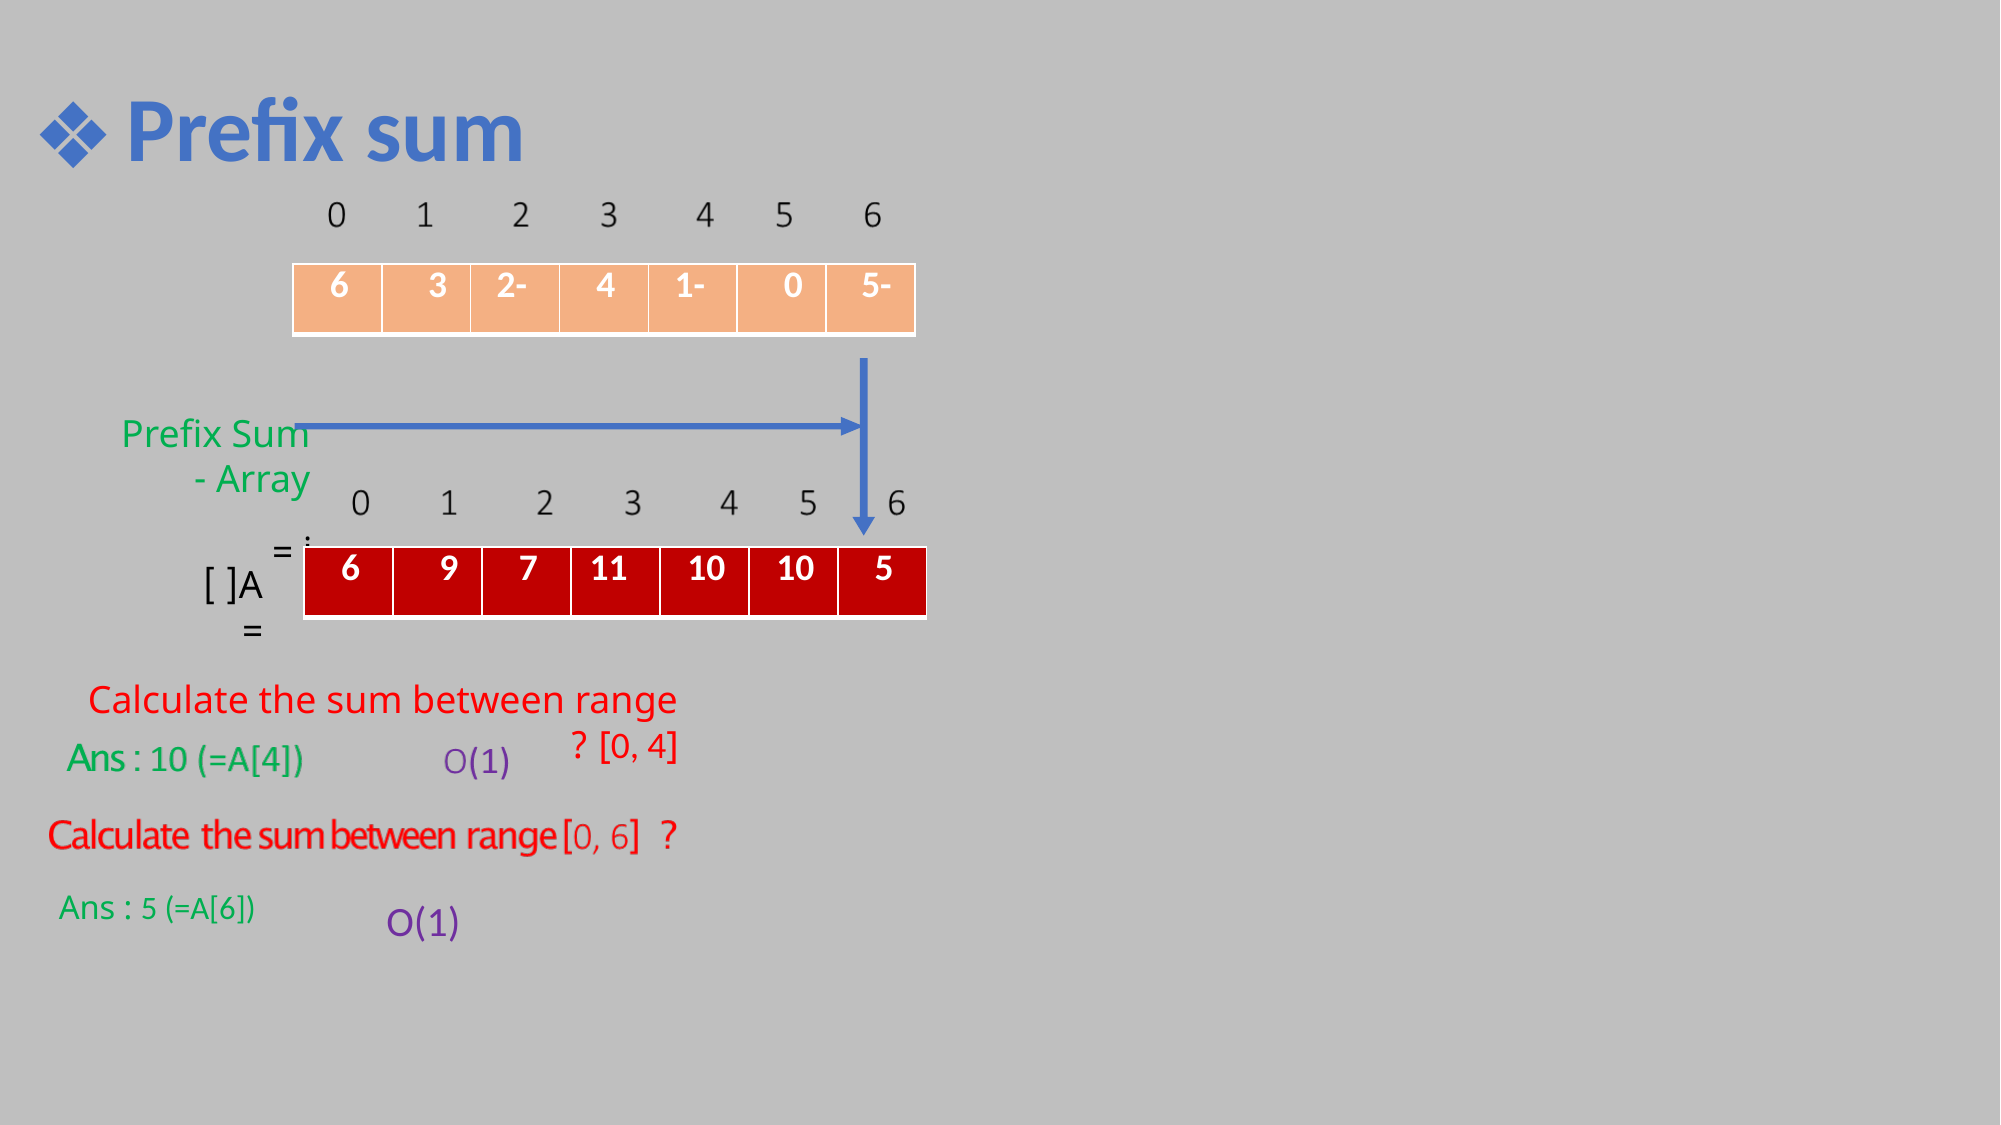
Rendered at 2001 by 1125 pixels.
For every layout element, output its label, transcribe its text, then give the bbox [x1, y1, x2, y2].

table_header -1 [649, 268, 736, 332]
table_header 10 [661, 555, 748, 615]
text_box Ans : 5 (=A[6]) O(1) [43, 872, 1054, 956]
table_header 0 [738, 268, 825, 332]
table_header -2 [471, 268, 559, 332]
table_header 10 [750, 555, 837, 615]
table_header 6 [294, 265, 381, 332]
list [137, 299, 1863, 1014]
picture [303, 177, 905, 260]
title Prefix sum [17, 23, 1743, 241]
table_header 11 [572, 555, 659, 615]
table_header 6 [305, 548, 392, 615]
table_header 5 [839, 555, 926, 615]
table_header 4 [560, 268, 648, 332]
text_box [294, 358, 868, 465]
table_header 7 [483, 555, 570, 615]
table_header 9 [394, 555, 481, 615]
text_box Calculate the sum between range [0, 4] ? [43, 673, 681, 766]
text_box Prefix Sum Array - i = [17, 407, 313, 573]
picture [328, 466, 929, 548]
text_box A[ ] = [179, 558, 265, 651]
picture [23, 722, 701, 885]
table_header 3 [383, 268, 470, 332]
table_header -5 [827, 265, 914, 332]
